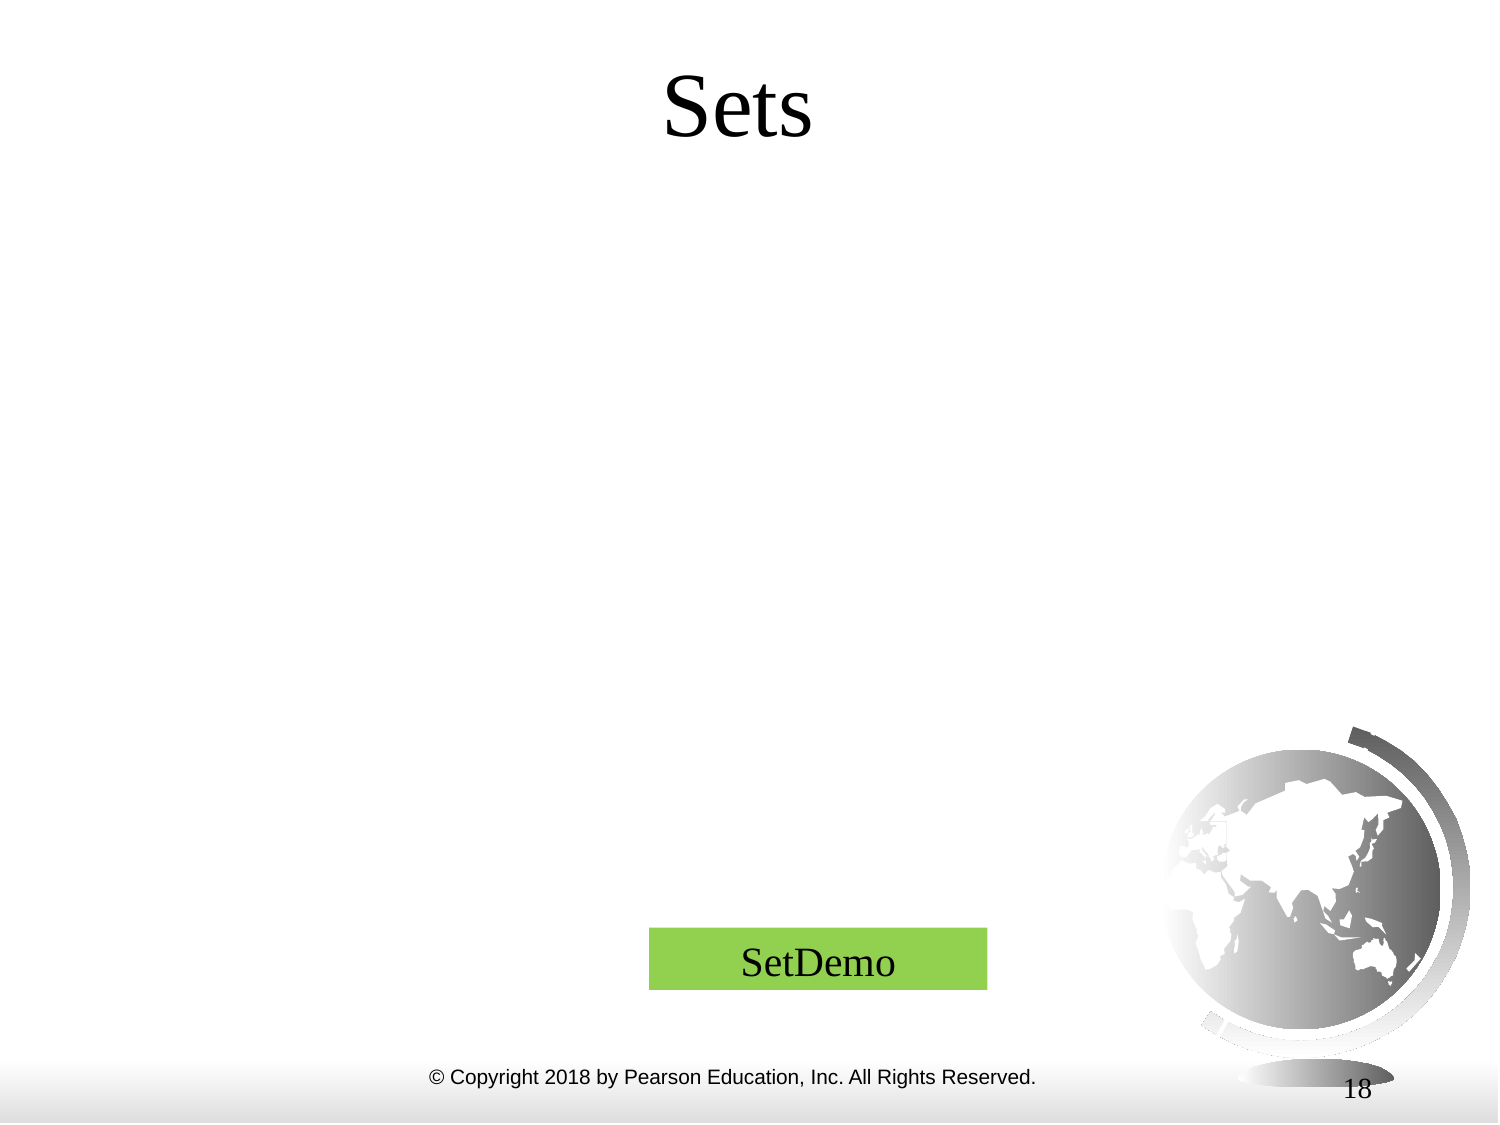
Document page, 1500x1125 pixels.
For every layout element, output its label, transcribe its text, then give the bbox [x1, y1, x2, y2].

slide_number 18 [1074, 1049, 1388, 1125]
title Sets [99, 50, 1375, 150]
text_box [62, 174, 1463, 875]
text_box SetDemo [649, 927, 988, 990]
